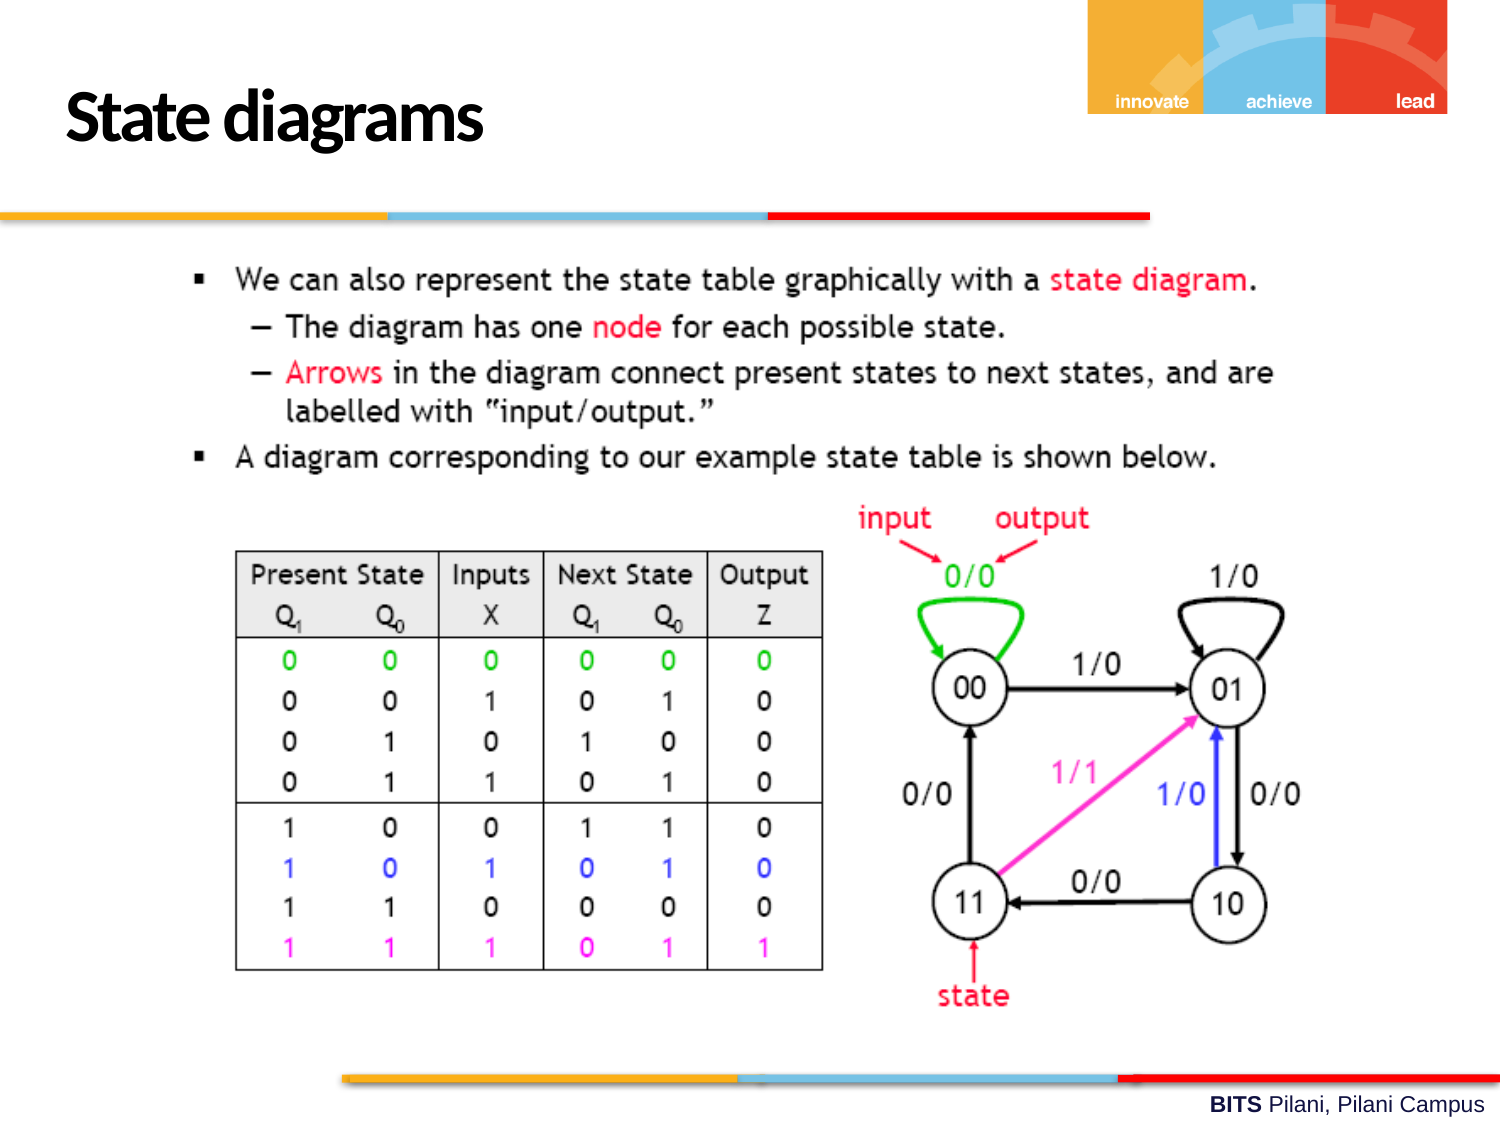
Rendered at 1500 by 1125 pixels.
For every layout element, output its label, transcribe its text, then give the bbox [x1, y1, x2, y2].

picture [1087, 0, 1448, 114]
list State diagrams [50, 24, 1088, 213]
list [168, 262, 1332, 1016]
